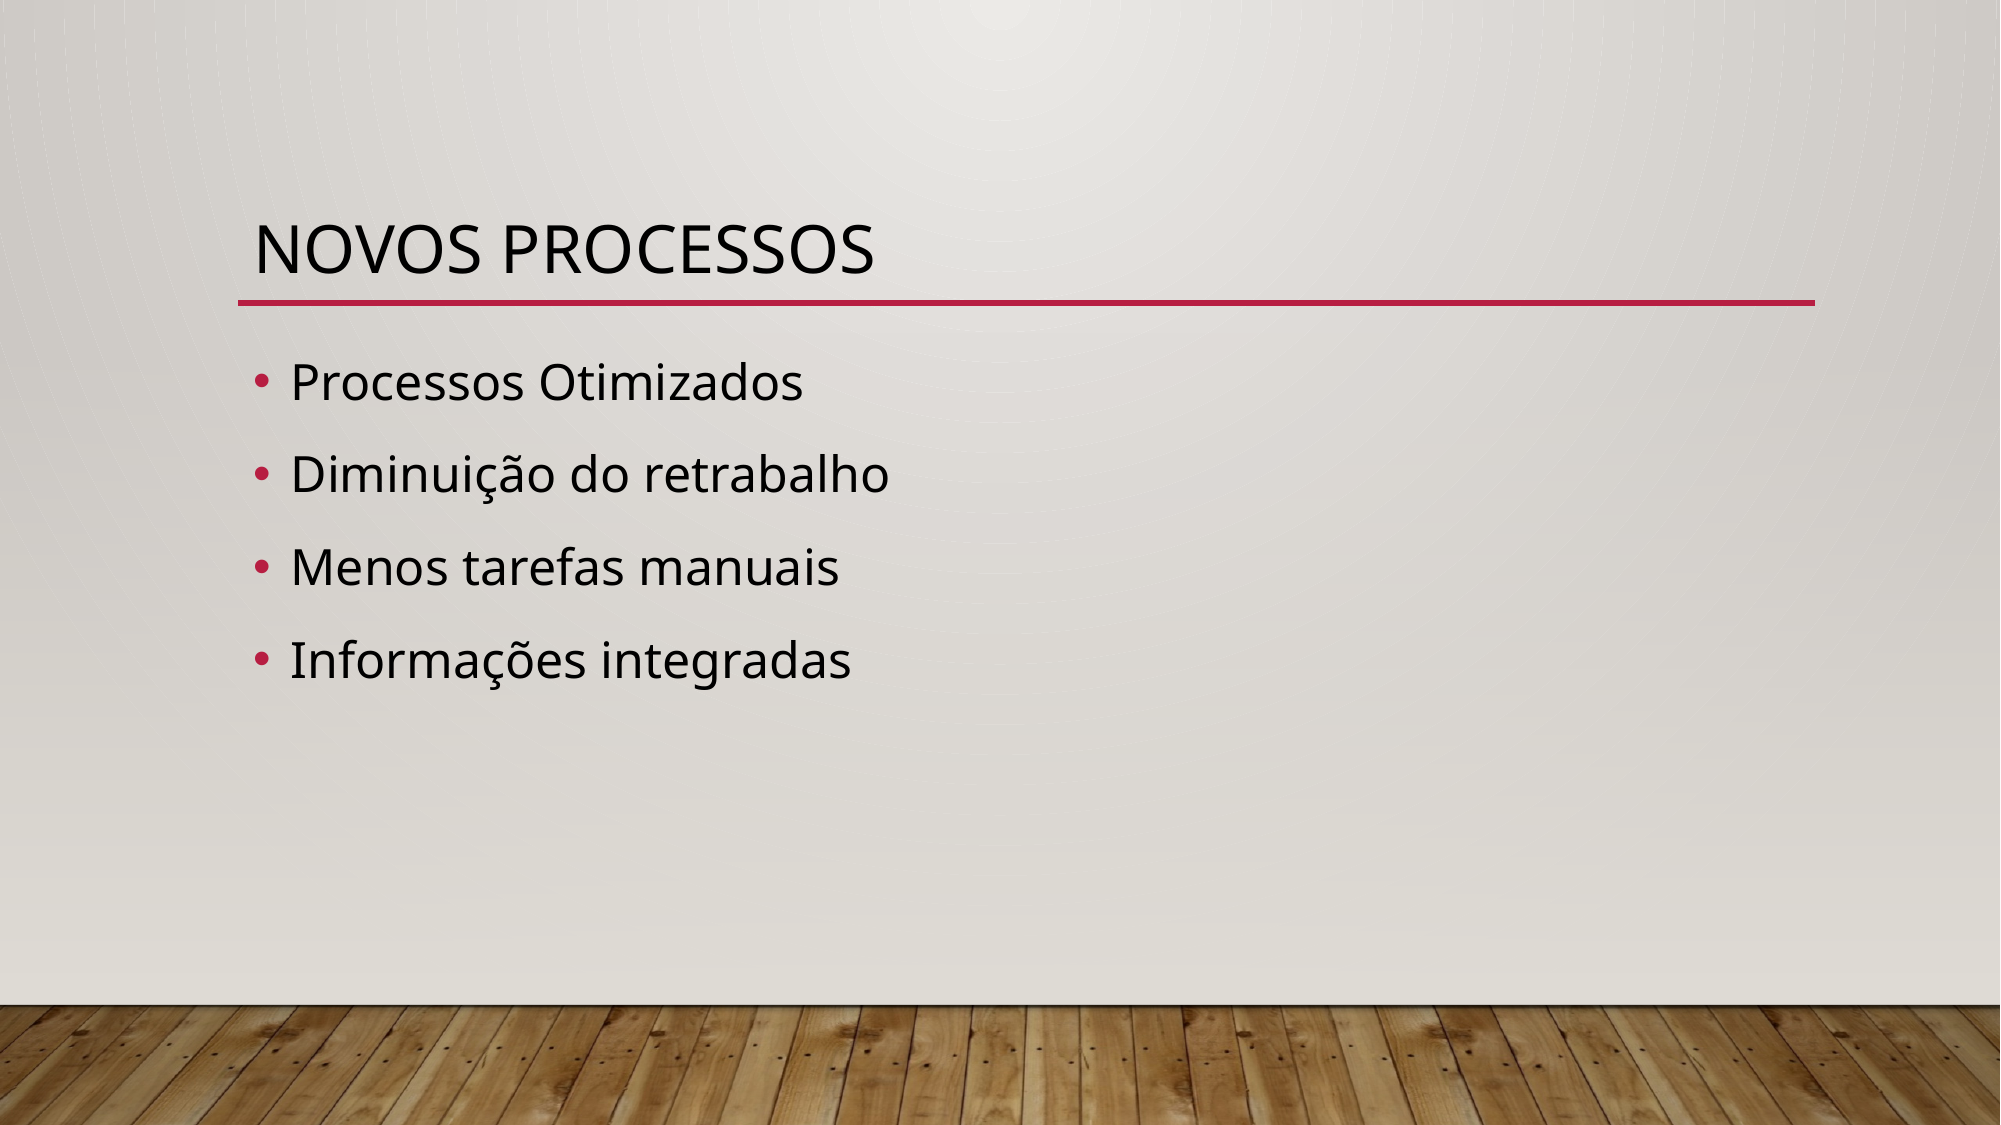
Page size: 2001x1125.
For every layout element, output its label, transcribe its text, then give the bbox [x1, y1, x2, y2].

list Processos Otimizados Diminuição do retrabalho Menos tarefas manuais Informações integradas [238, 330, 1814, 897]
picture [0, 1005, 2000, 1125]
title Novos processos [238, 208, 1814, 305]
